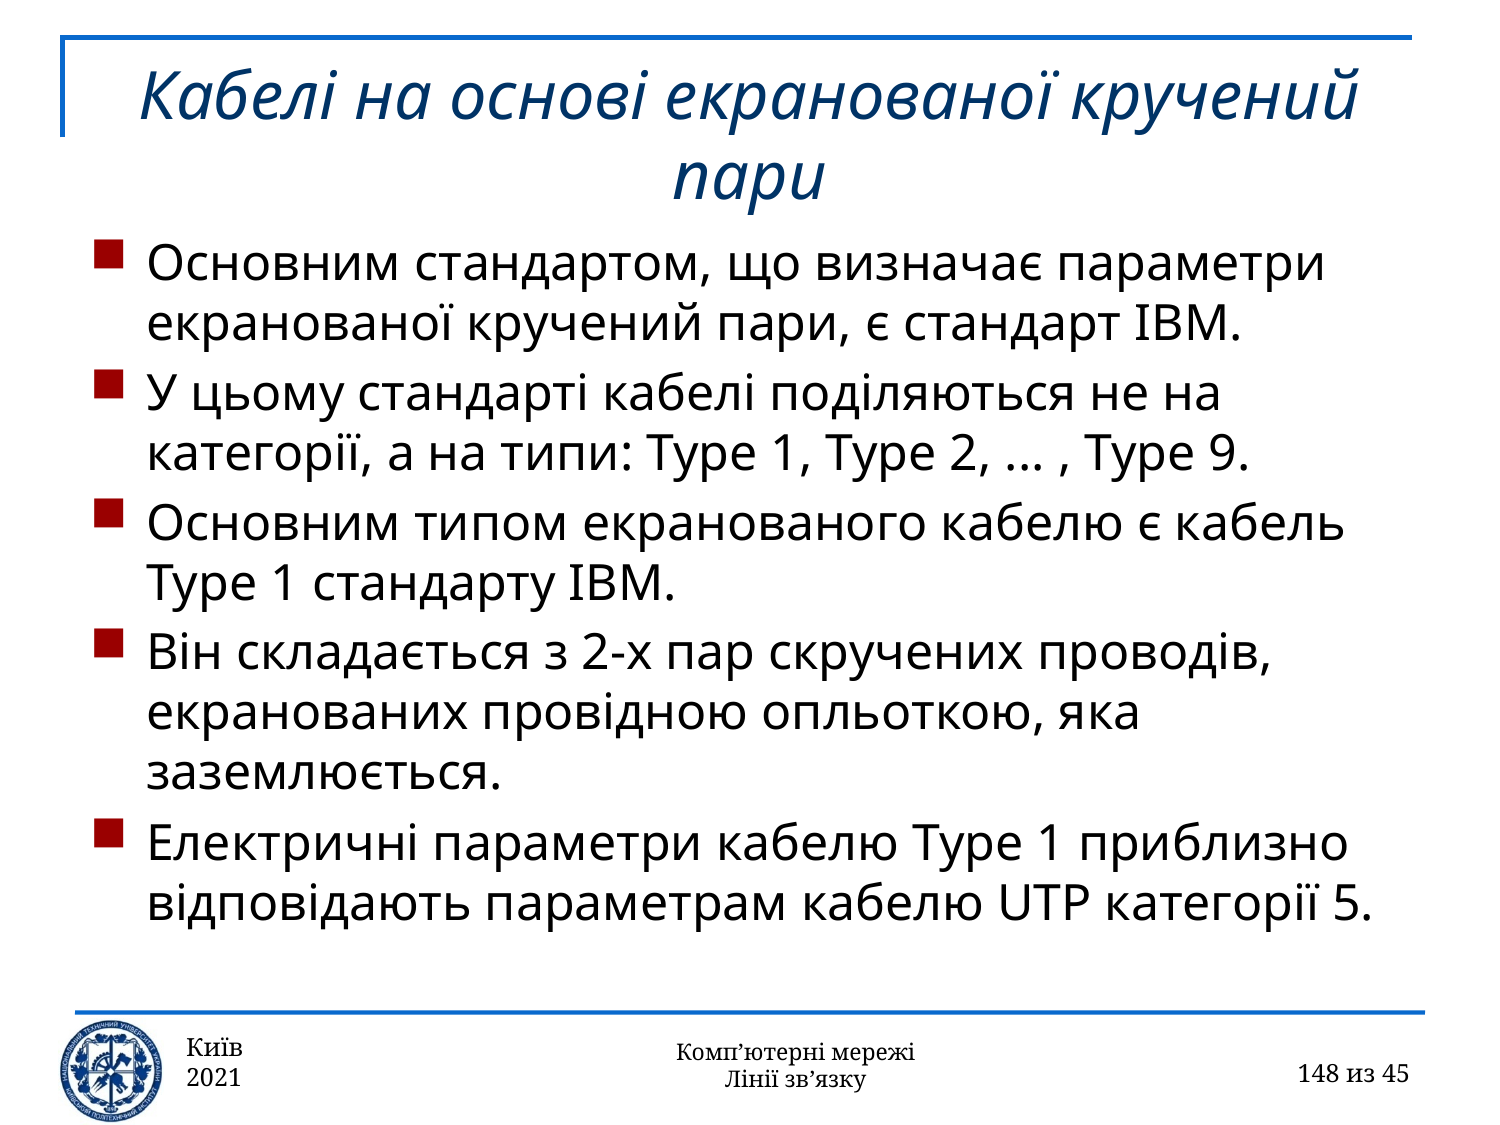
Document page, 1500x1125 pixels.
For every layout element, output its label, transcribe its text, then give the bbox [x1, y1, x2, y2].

title Кабелі на основі екранованої кручений пари [74, 45, 1426, 212]
list Основним стандартом, що визначає параметри екранованої кручений пари, є стандарт IBM. У цьому стандарті кабелі поділяються не на категорії, а на типи: Type 1, Type 2, ... , Type 9. Основним типом екранованого кабелю є кабель Type 1 стандарту IBM. Він складається з 2-х пар скручених проводів, екранованих провідною опльоткою, яка заземлюється. Електричні параметри кабелю Type 1 приблизно відповідають параметрам кабелю UTP категорії 5. [74, 222, 1426, 1006]
footer Комп’ютерні мережі Лінії зв’язку [466, 1024, 1126, 1101]
picture [58, 1017, 165, 1125]
slide_number Київ 2021 [170, 1023, 426, 1100]
slide_number 148 из 45 [1074, 1023, 1426, 1100]
